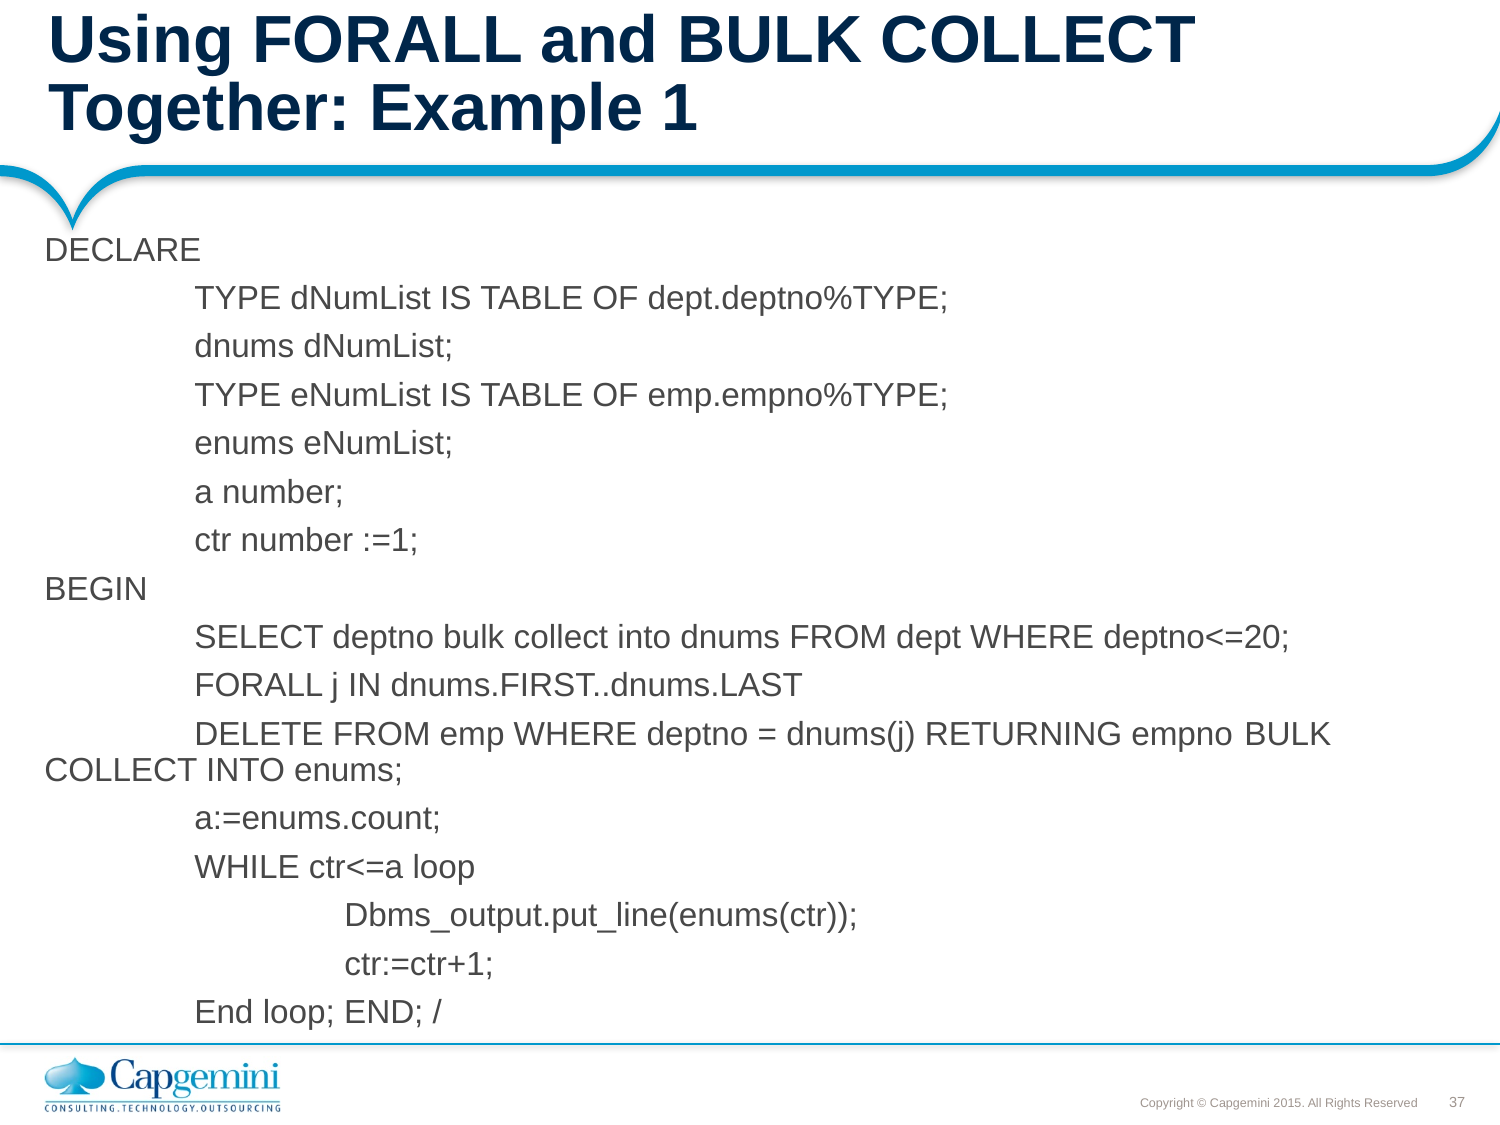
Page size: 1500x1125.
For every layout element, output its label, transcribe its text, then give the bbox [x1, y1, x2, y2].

list DECLARE TYPE dNumList IS TABLE OF dept.deptno%TYPE; dnums dNumList; TYPE eNumList IS TABLE OF emp.empno%TYPE; enums eNumList; a number; ctr number :=1; BEGIN SELECT deptno bulk collect into dnums FROM dept WHERE deptno<=20; FORALL j IN dnums.FIRST..dnums.LAST DELETE FROM emp WHERE deptno = dnums(j) RETURNING empno BULK COLLECT INTO enums; a:=enums.count; WHILE ctr<=a loop Dbms_output.put_line(enums(ctr)); ctr:=ctr+1; End loop; END; / [26, 220, 1478, 983]
title Using FORALL and BULK COLLECT Together: Example 1 [0, 0, 1500, 165]
picture [44, 1056, 281, 1113]
